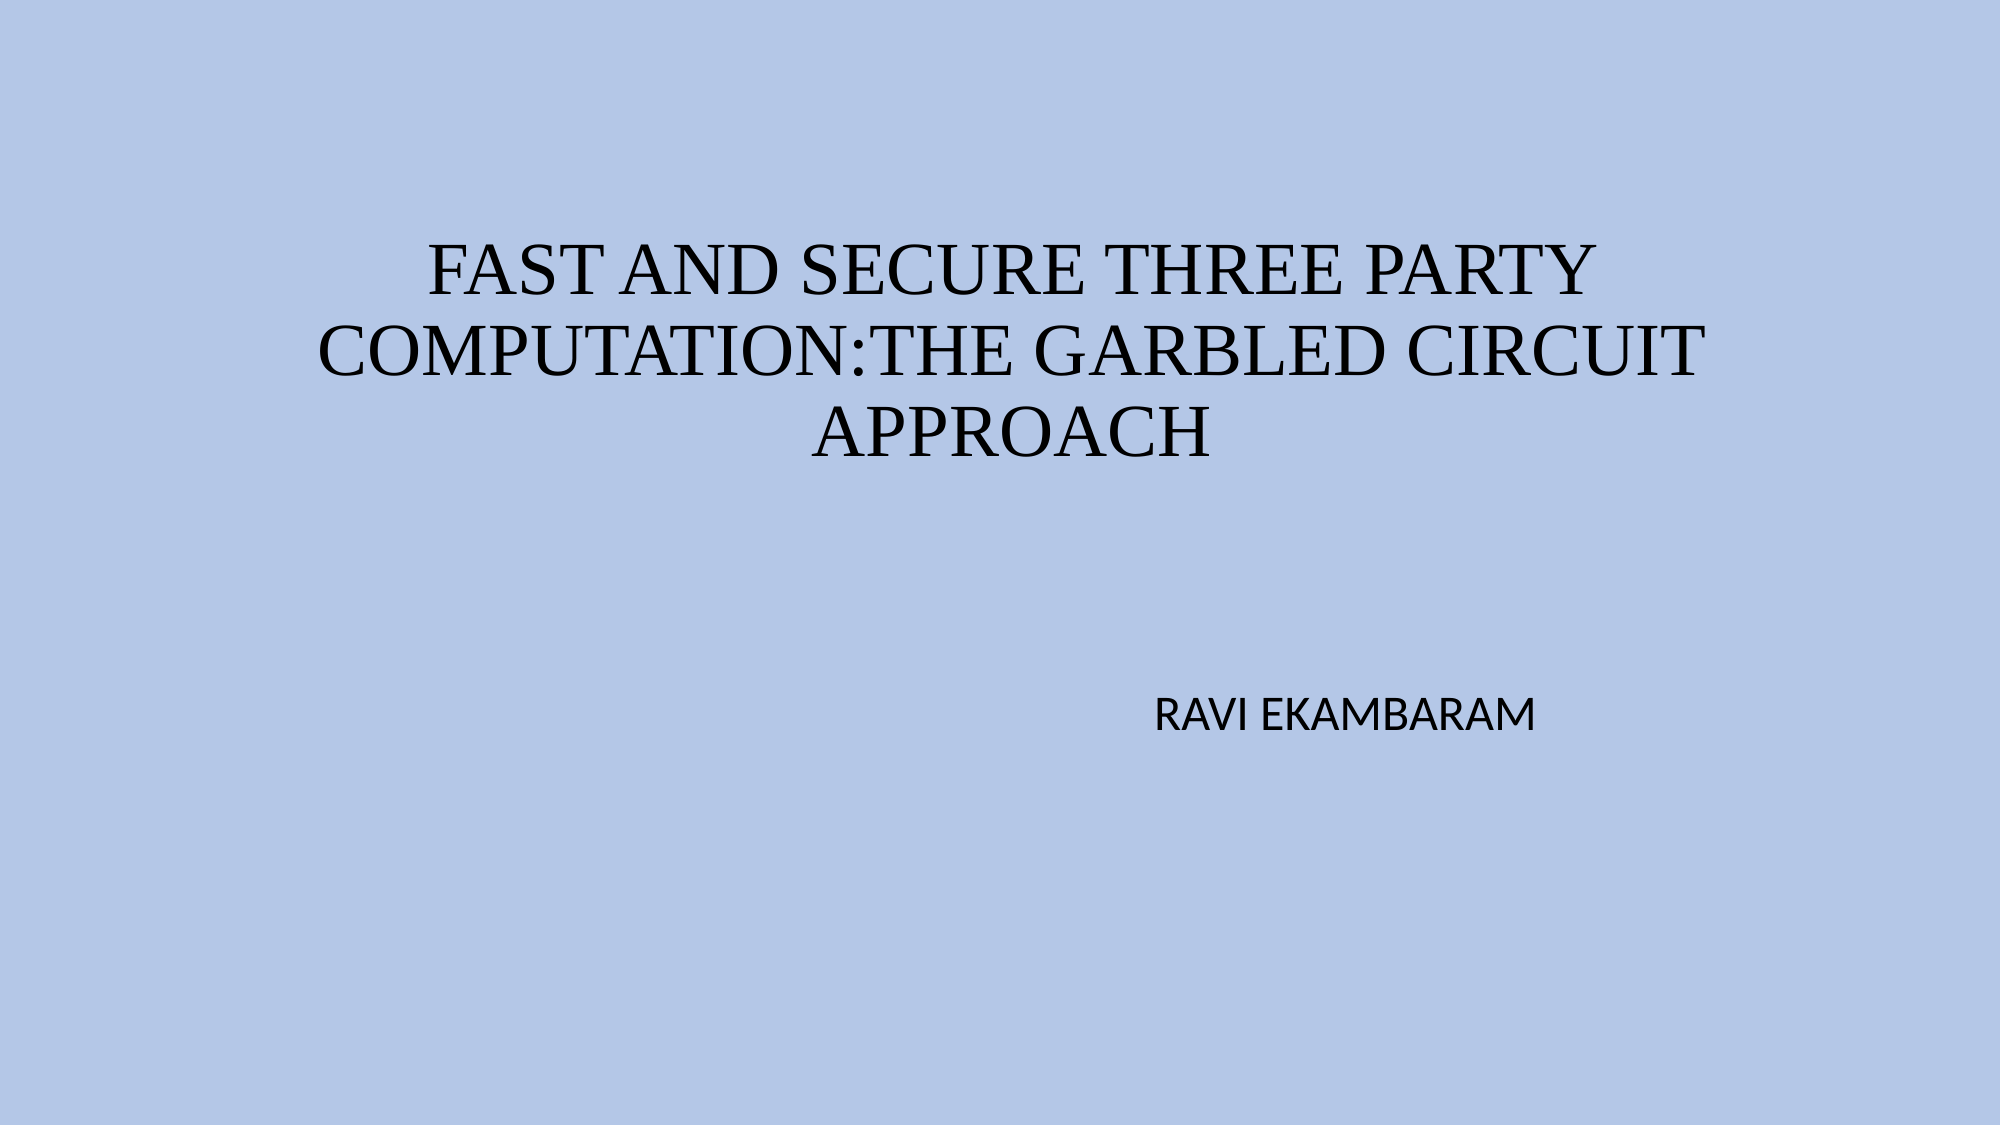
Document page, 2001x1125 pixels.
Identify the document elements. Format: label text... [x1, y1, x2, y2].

title FAST AND SECURE THREE PARTY COMPUTATION:THE GARBLED CIRCUIT APPROACH [102, 88, 1922, 481]
subtitle RAVI EKAMBARAM [261, 680, 1762, 952]
